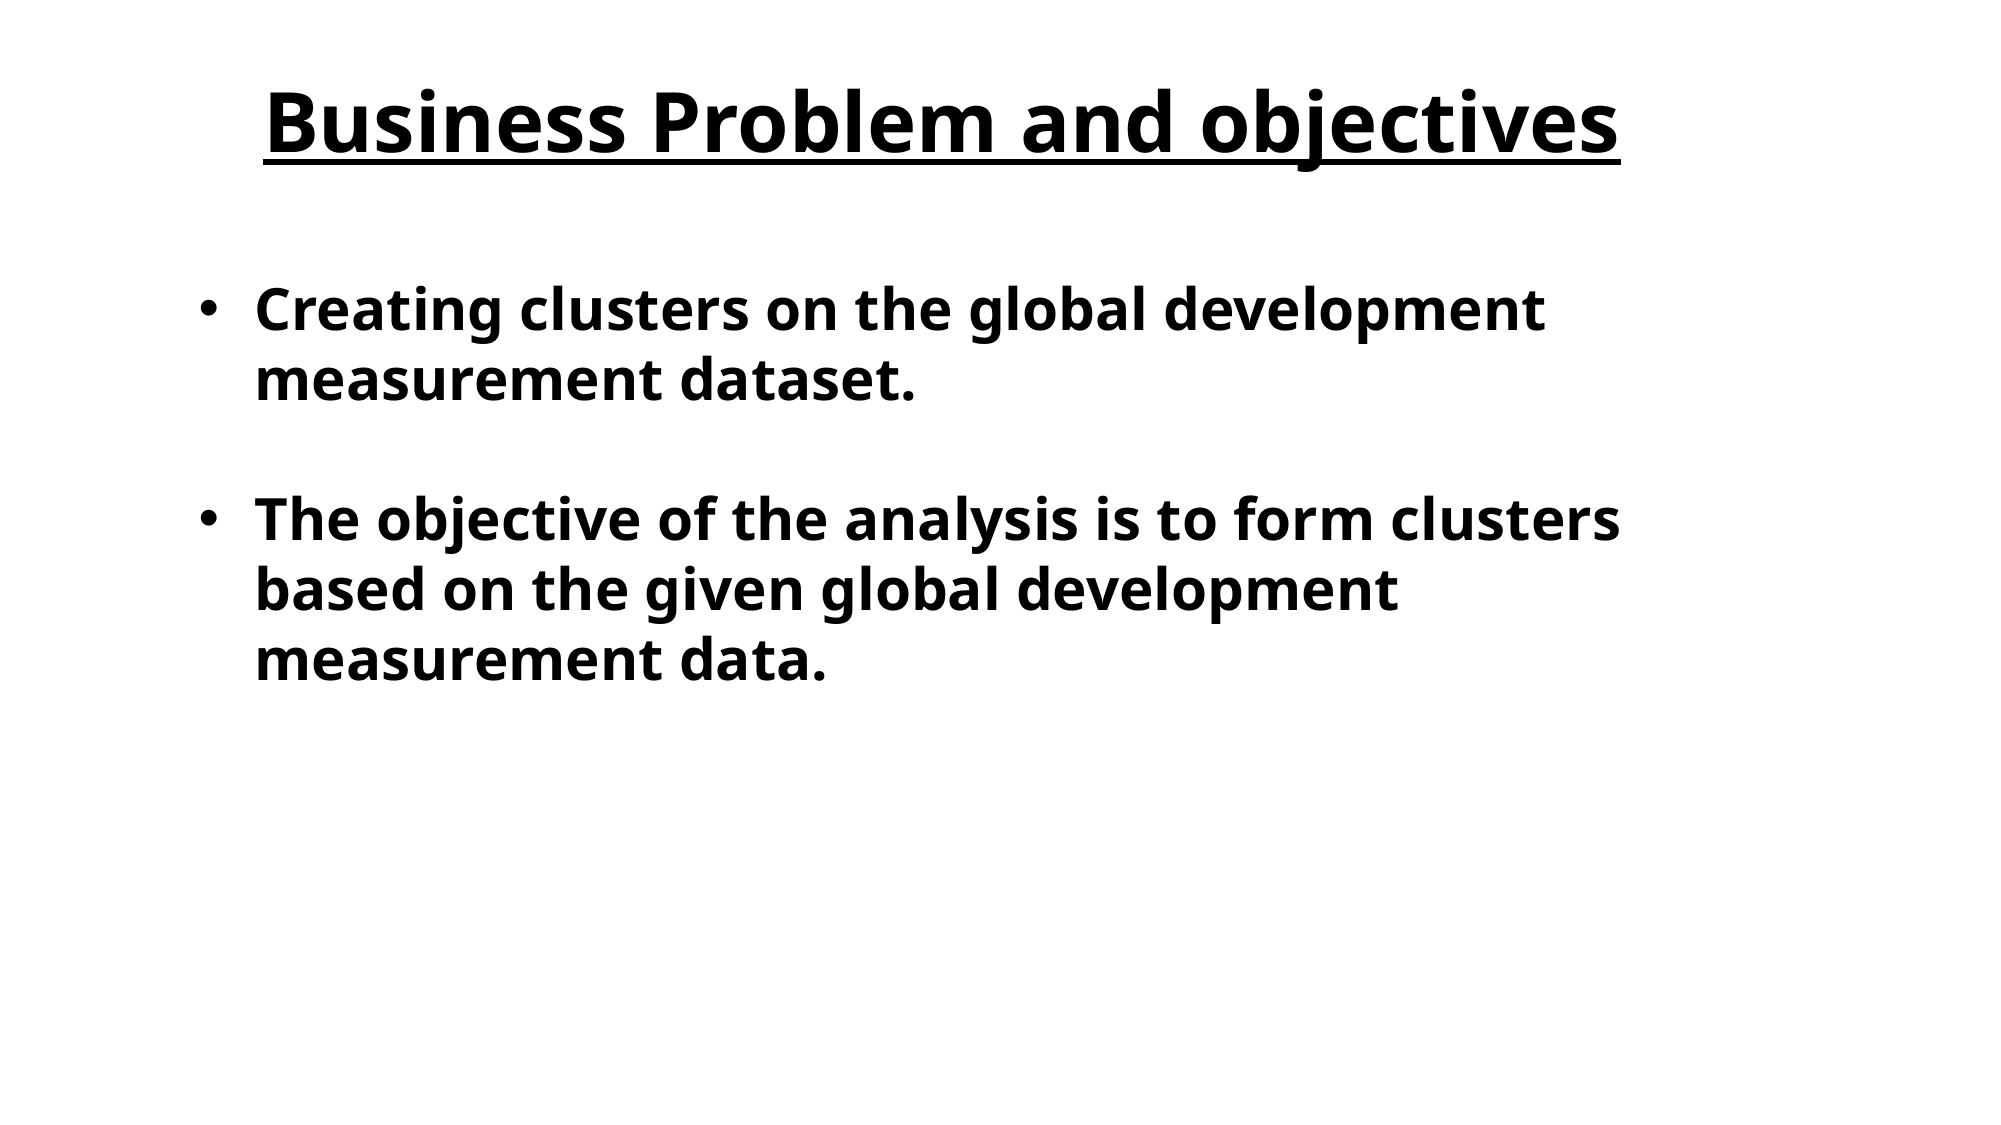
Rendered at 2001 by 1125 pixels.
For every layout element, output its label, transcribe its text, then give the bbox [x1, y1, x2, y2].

text_box Creating clusters on the global development measurement dataset. The objective of the analysis is to form clusters based on the given global development measurement data. [183, 264, 1817, 770]
text_box Business Problem and objectives [248, 61, 1715, 177]
